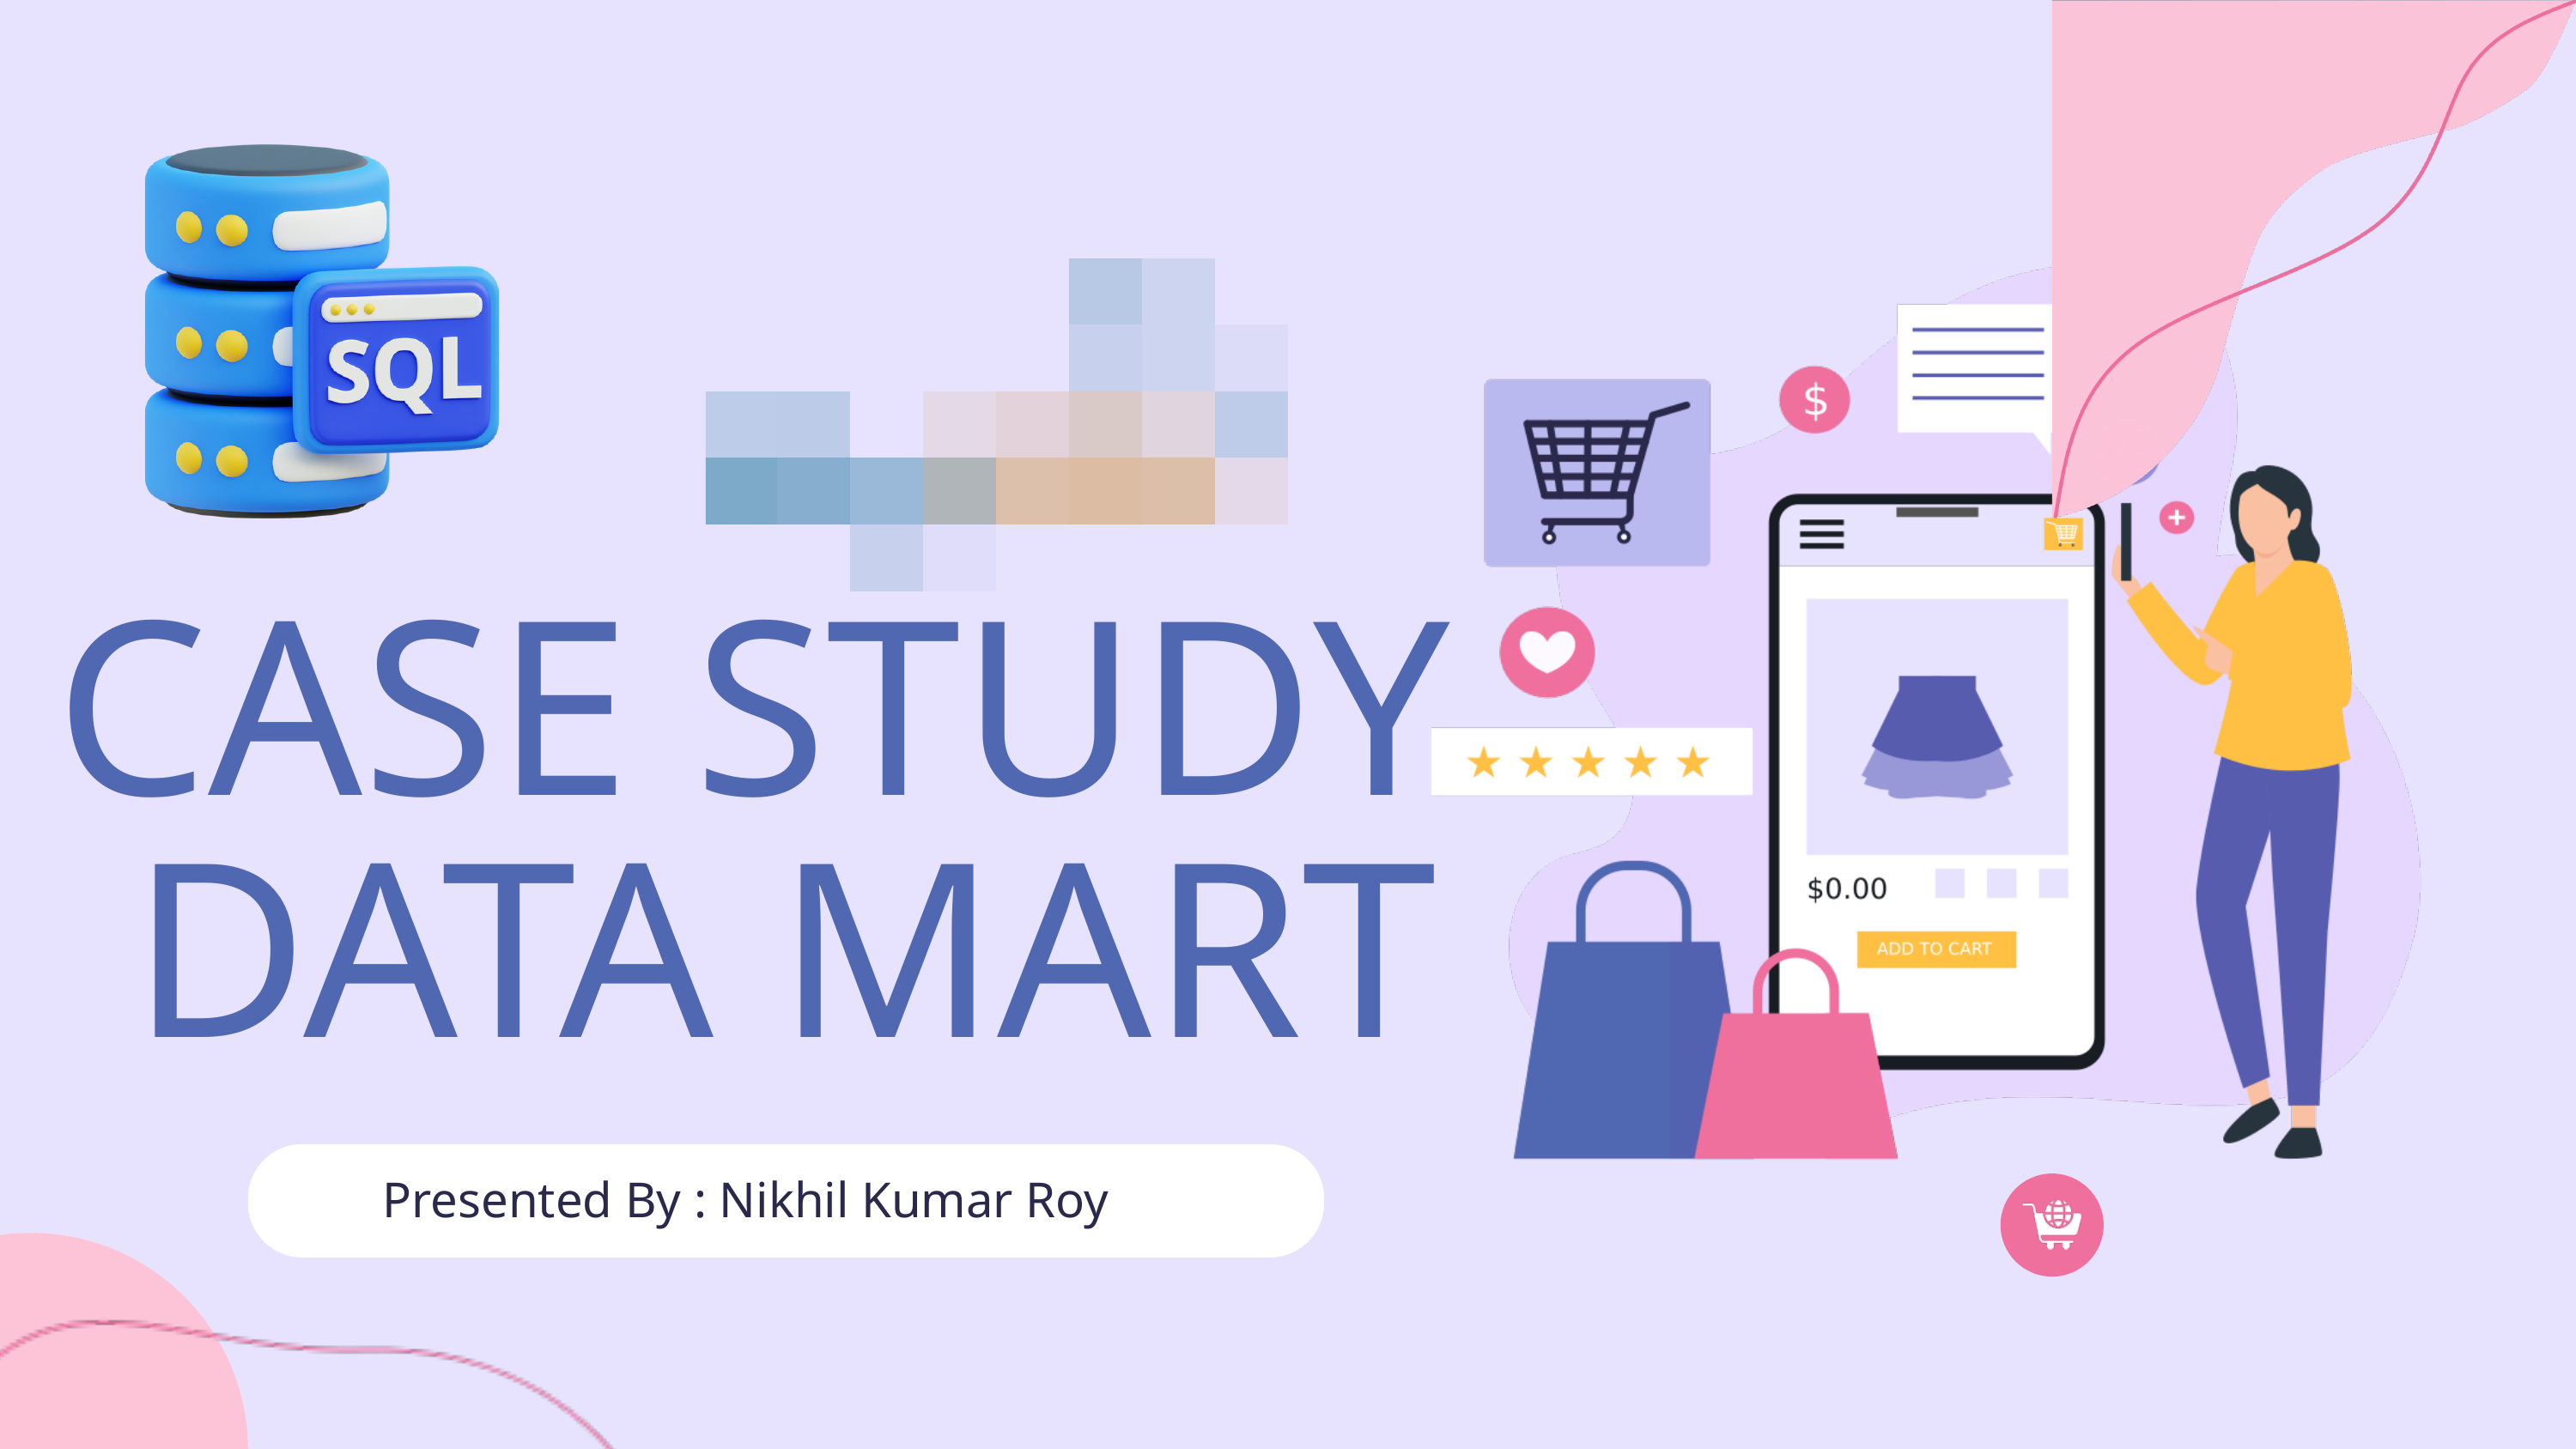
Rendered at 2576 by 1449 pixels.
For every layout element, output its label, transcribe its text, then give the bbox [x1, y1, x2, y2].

text_box [705, 258, 1289, 591]
text_box [253, 1303, 706, 1449]
text_box [1431, 259, 2432, 1226]
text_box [2000, 1173, 2105, 1277]
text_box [0, 1233, 248, 1449]
text_box CASE STUDY DATA MART [7, 601, 1499, 1087]
text_box [2051, 0, 2576, 518]
text_box [144, 144, 500, 518]
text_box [247, 1143, 1325, 1258]
